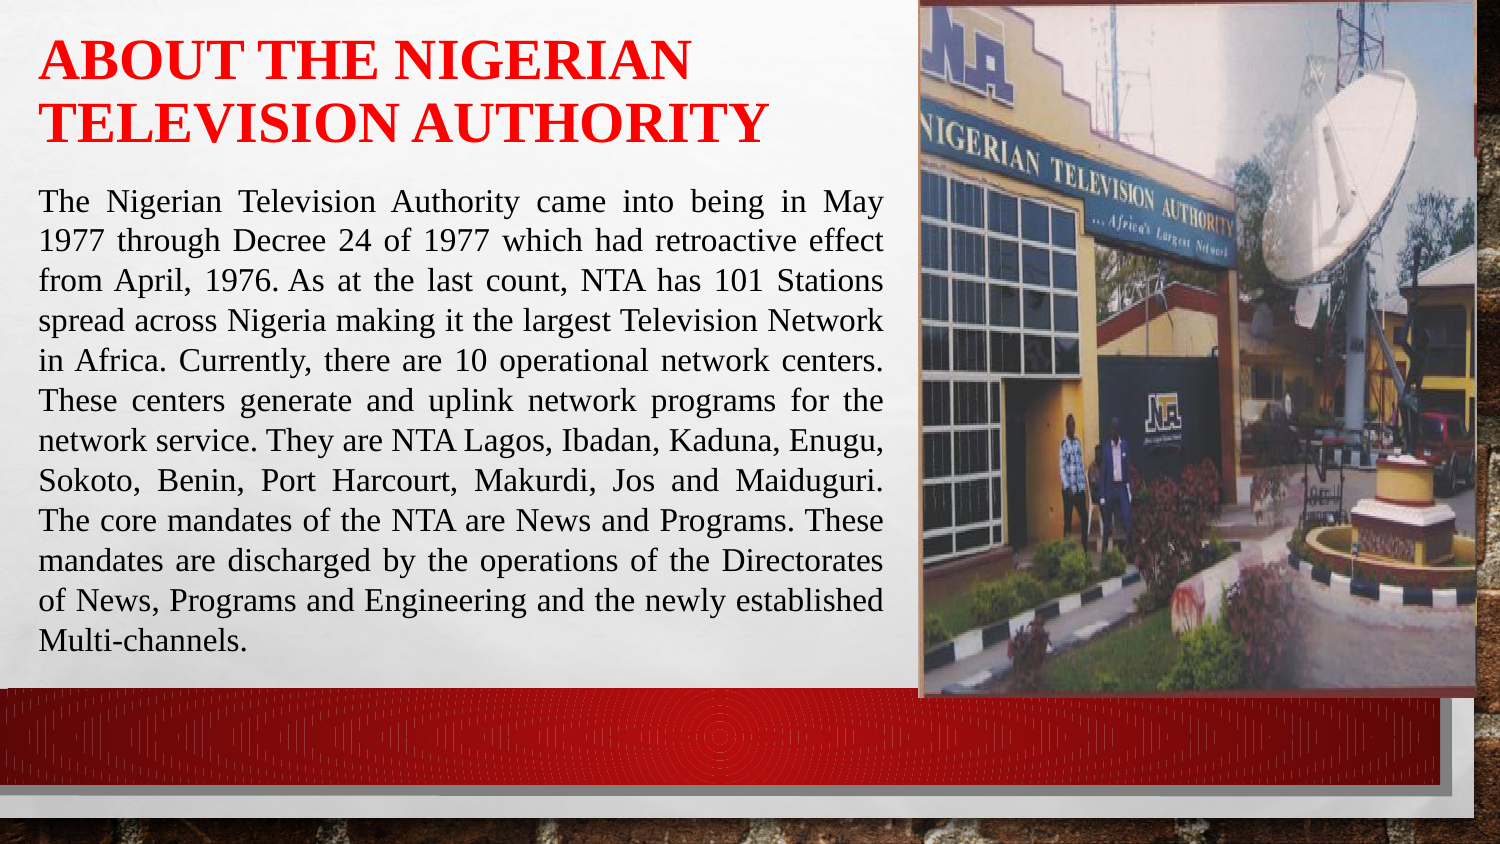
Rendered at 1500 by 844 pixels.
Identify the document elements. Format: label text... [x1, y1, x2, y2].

title About the Nigerian television authority [23, 0, 918, 184]
picture [0, 0, 1500, 844]
text_box The Nigerian Television Authority came into being in May 1977 through Decree 24 of 1977 which had retroactive effect from April, 1976. As at the last count, NTA has 101 Stations spread across Nigeria making it the largest Television Network in Africa. Currently, there are 10 operational network centers. These centers generate and uplink network programs for the network service. They are NTA Lagos, Ibadan, Kaduna, Enugu, Sokoto, Benin, Port Harcourt, Makurdi, Jos and Maiduguri. The core mandates of the NTA are News and Programs. These mandates are discharged by the operations of the Directorates of News, Programs and Engineering and the newly established Multi-channels. [23, 171, 901, 666]
